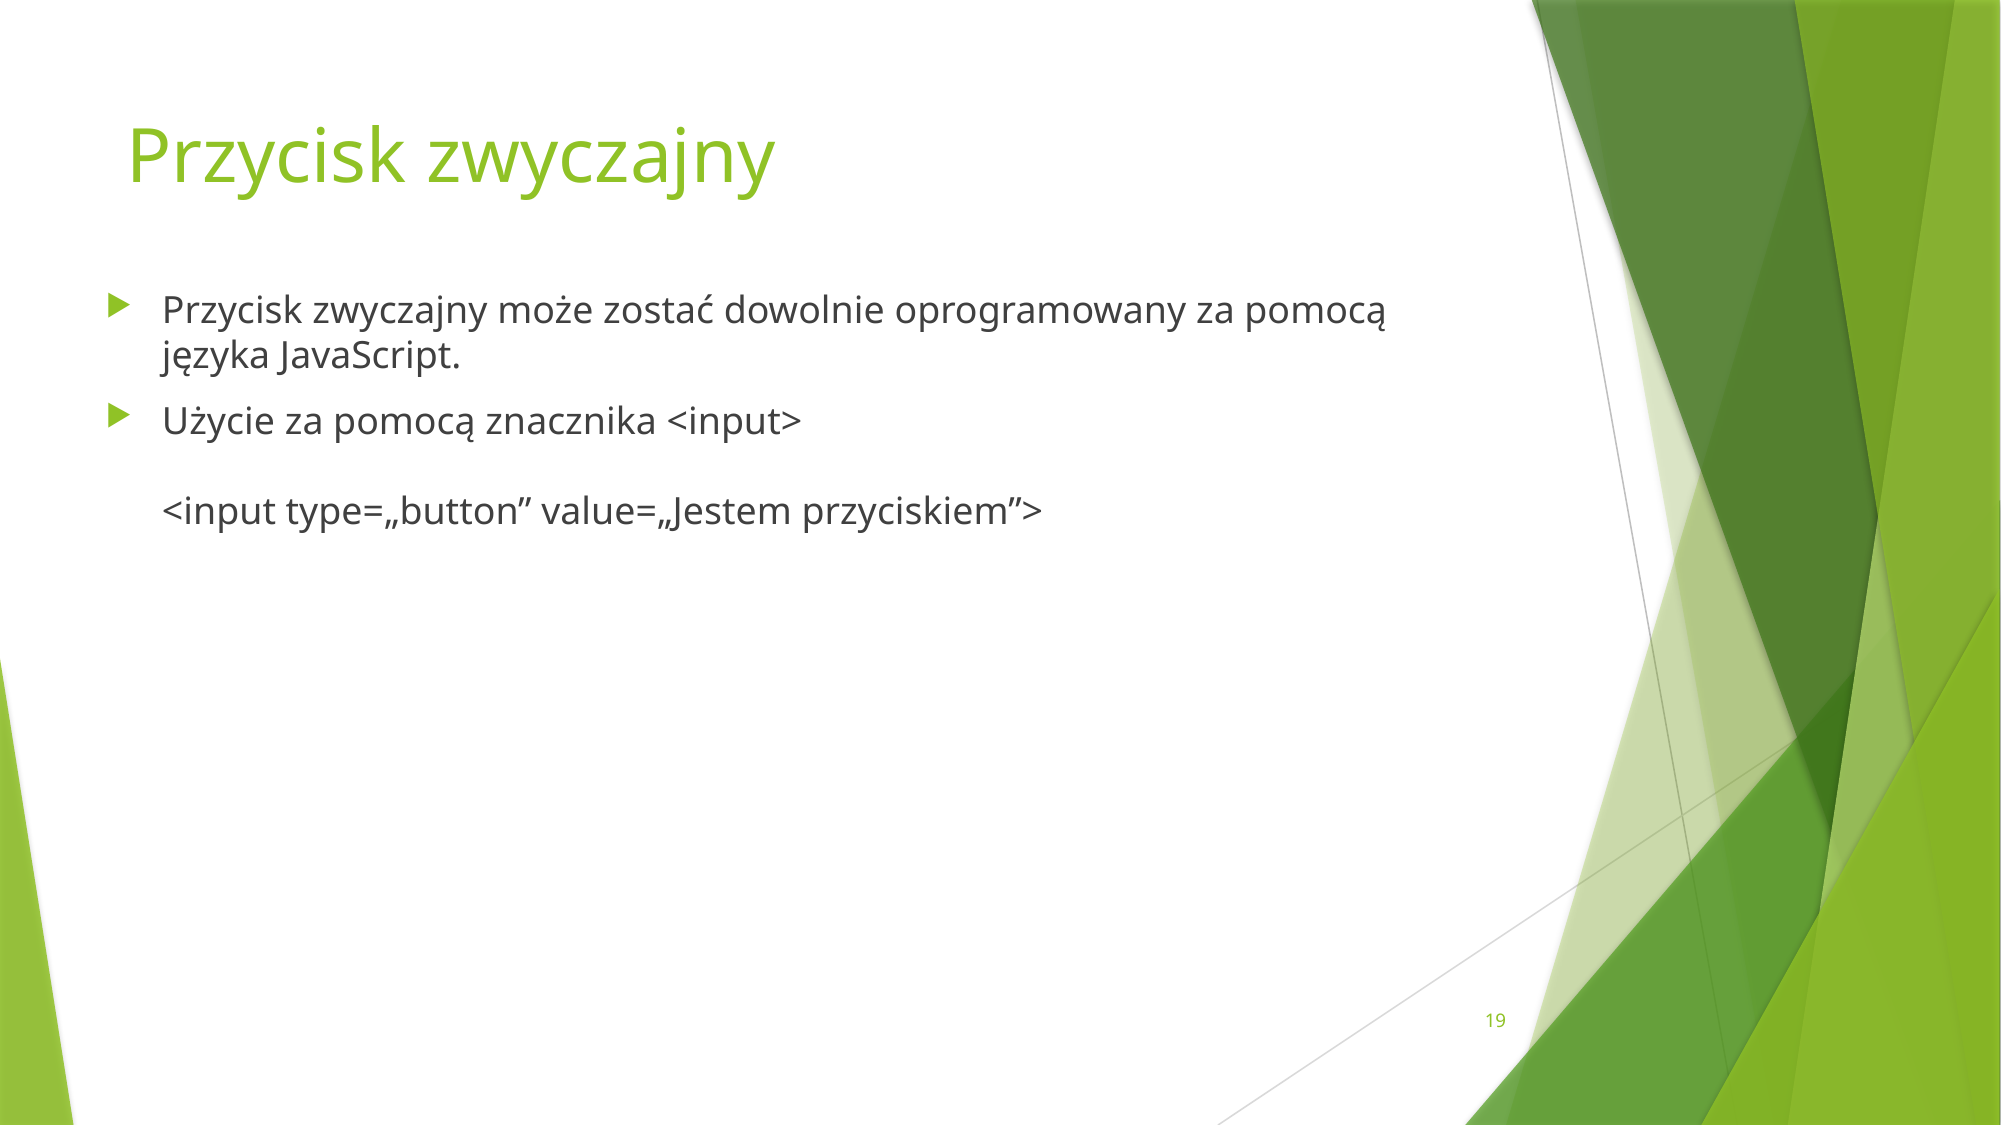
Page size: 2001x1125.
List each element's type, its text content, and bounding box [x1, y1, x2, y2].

list Przycisk zwyczajny może zostać dowolnie oprogramowany za pomocą języka JavaScript. Użycie za pomocą znacznika <input> <input type=„button” value=„Jestem przyciskiem”> [90, 278, 1472, 1094]
title Przycisk zwyczajny [111, 99, 1522, 317]
slide_number 19 [1409, 991, 1522, 1051]
